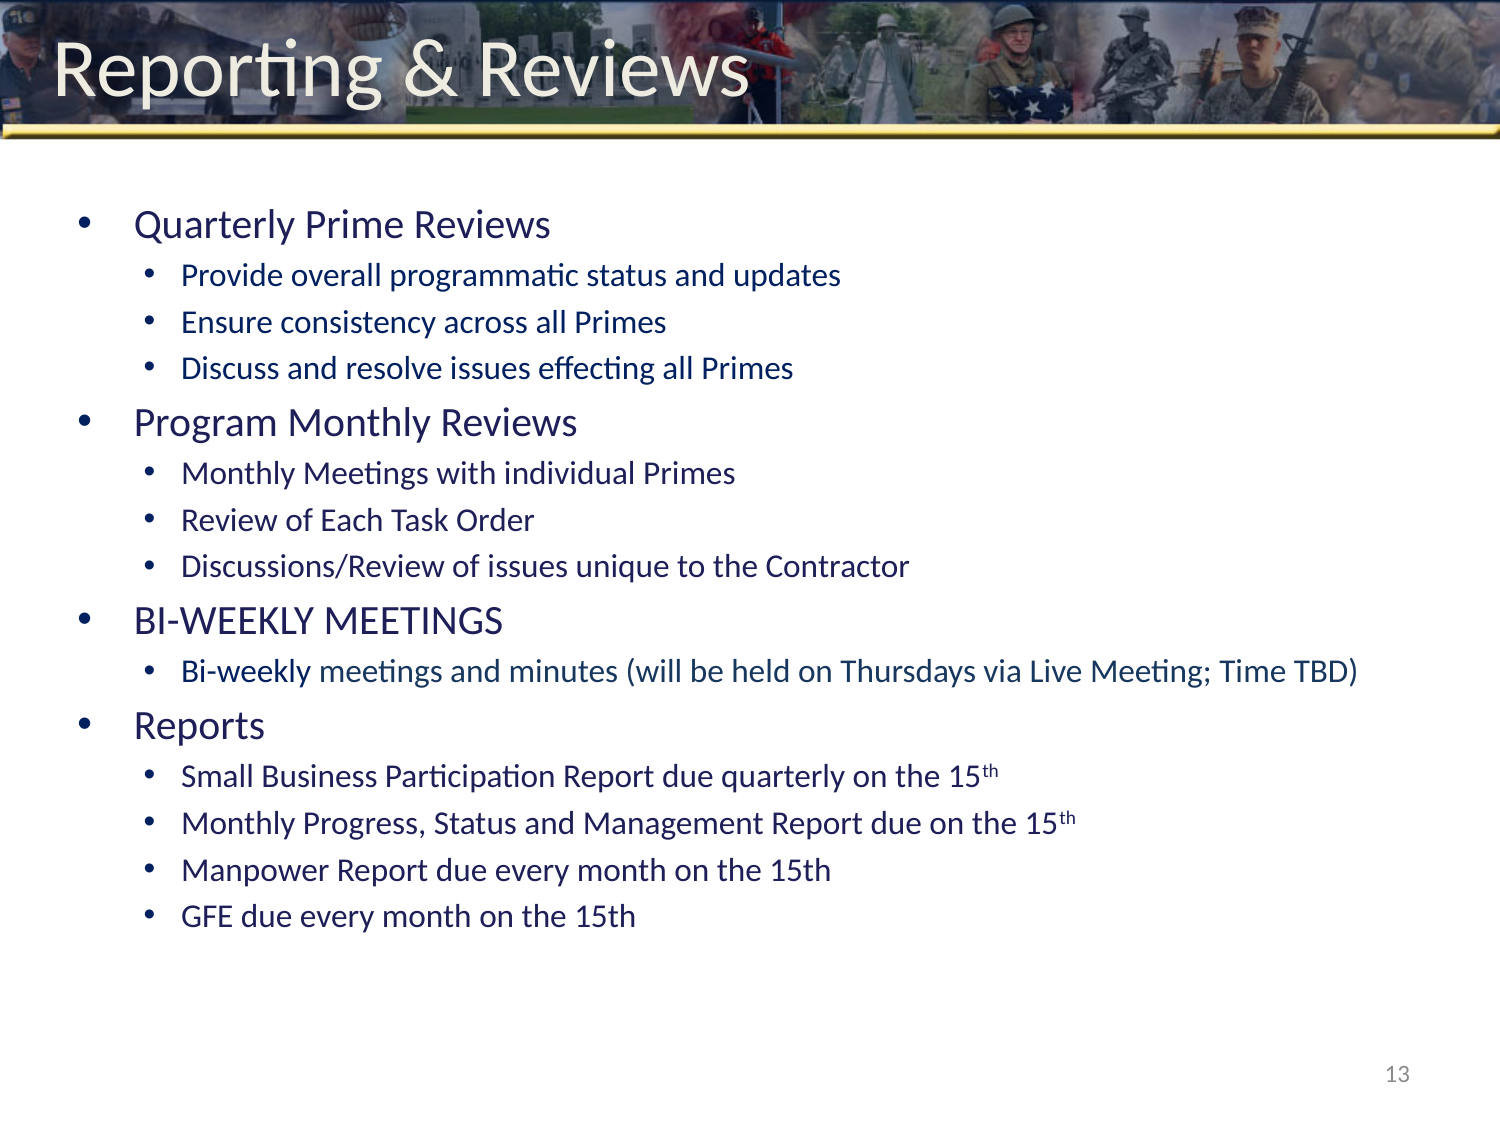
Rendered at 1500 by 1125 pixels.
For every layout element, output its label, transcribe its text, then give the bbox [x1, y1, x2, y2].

list Quarterly Prime Reviews Provide overall programmatic status and updates Ensure consistency across all Primes Discuss and resolve issues effecting all Primes Program Monthly Reviews Monthly Meetings with individual Primes Review of Each Task Order Discussions/Review of issues unique to the Contractor BI-WEEKLY MEETINGS Bi-weekly meetings and minutes (will be held on Thursdays via Live Meeting; Time TBD) Reports Small Business Participation Report due quarterly on the 15th Monthly Progress, Status and Management Report due on the 15th Manpower Report due every month on the 15th GFE due every month on the 15th [62, 188, 1451, 1027]
slide_number 13 [1074, 1042, 1425, 1103]
title Reporting & Reviews [37, 16, 1388, 110]
picture [0, 0, 1500, 150]
